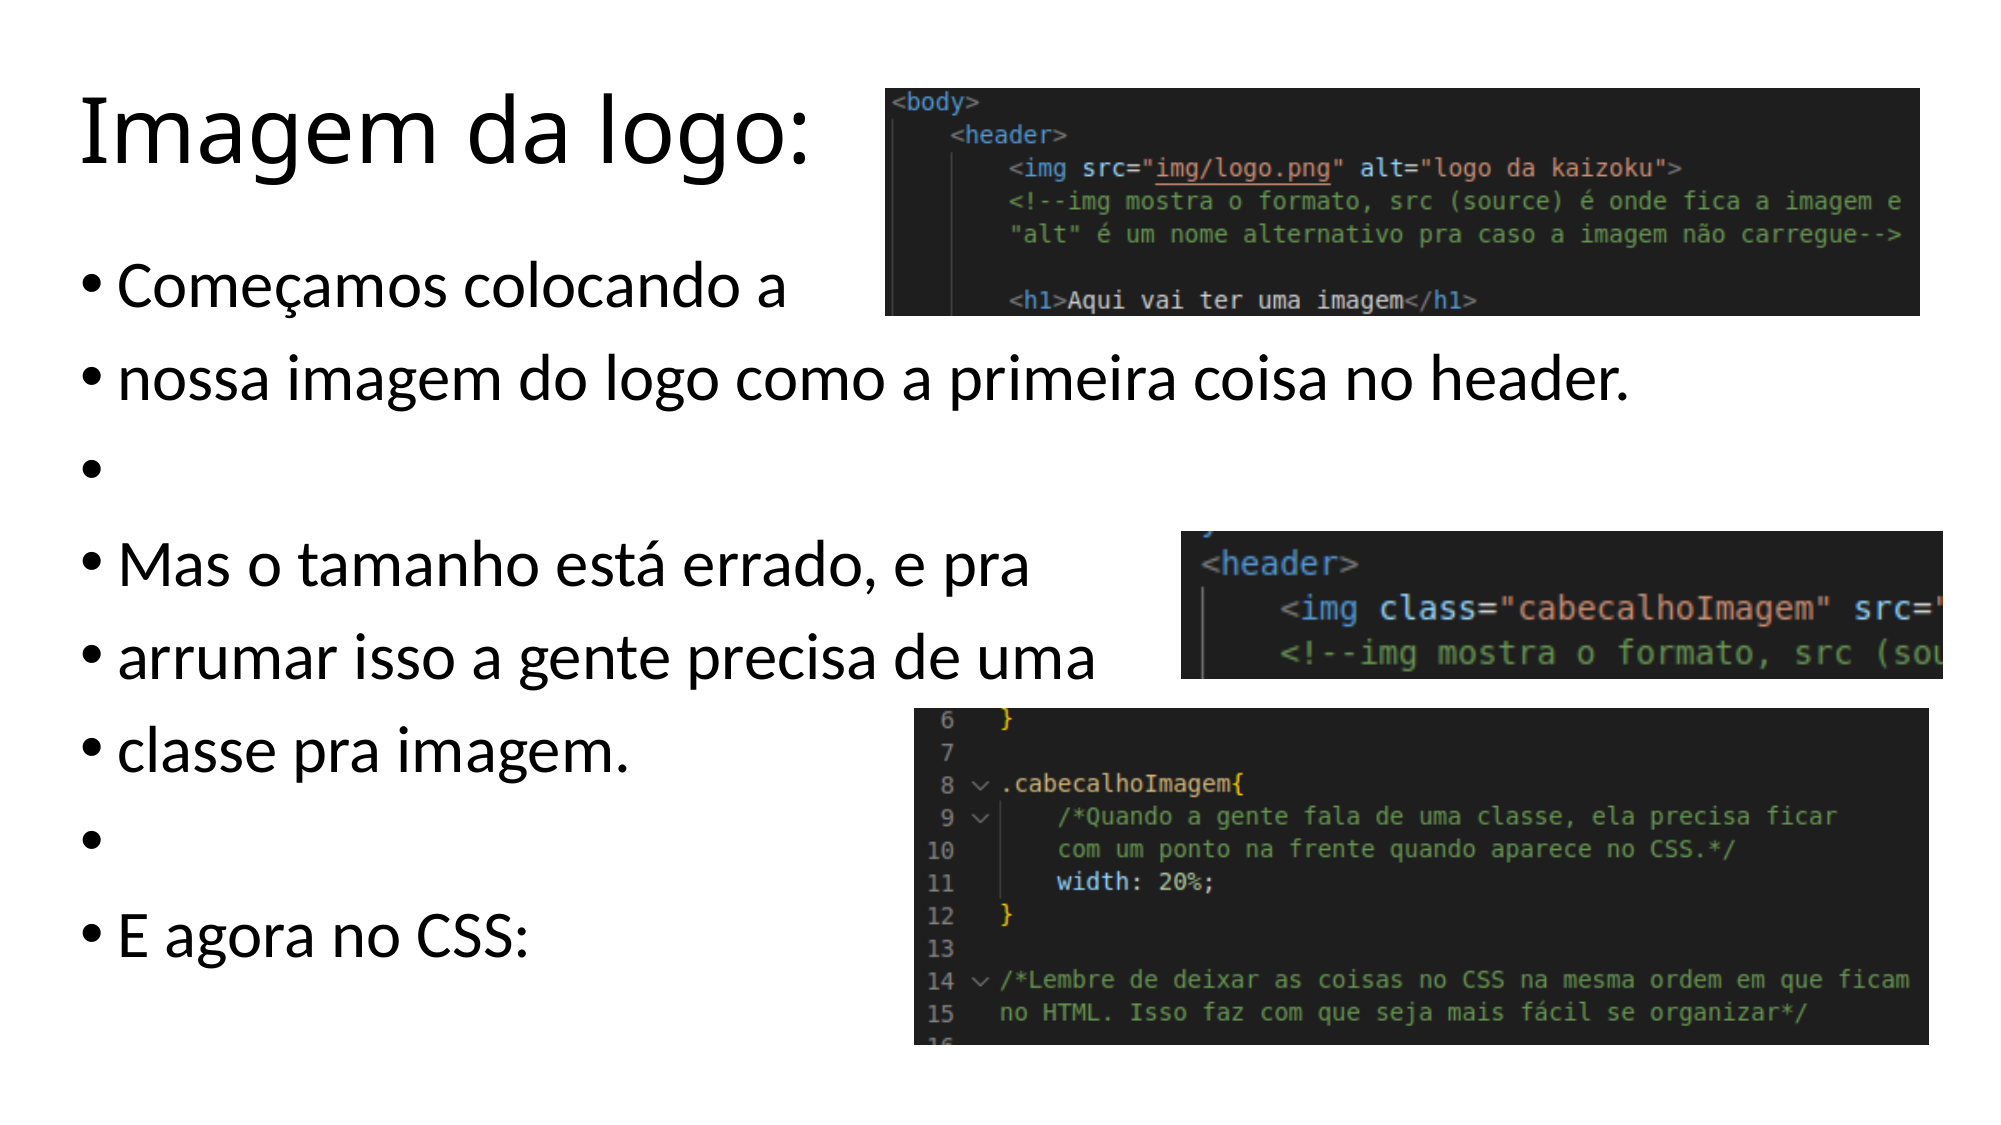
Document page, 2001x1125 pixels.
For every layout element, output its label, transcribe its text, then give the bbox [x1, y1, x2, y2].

picture [1180, 531, 1944, 680]
text_box Imagem da logo: [64, 61, 1426, 207]
picture [885, 88, 1920, 316]
picture [914, 708, 1929, 1045]
text_box Começamos colocando a nossa imagem do logo como a primeira coisa no header. Mas o tamanho está errado, e pra arrumar isso a gente precisa de uma classe pra imagem. E agora no CSS: [64, 242, 1950, 1078]
